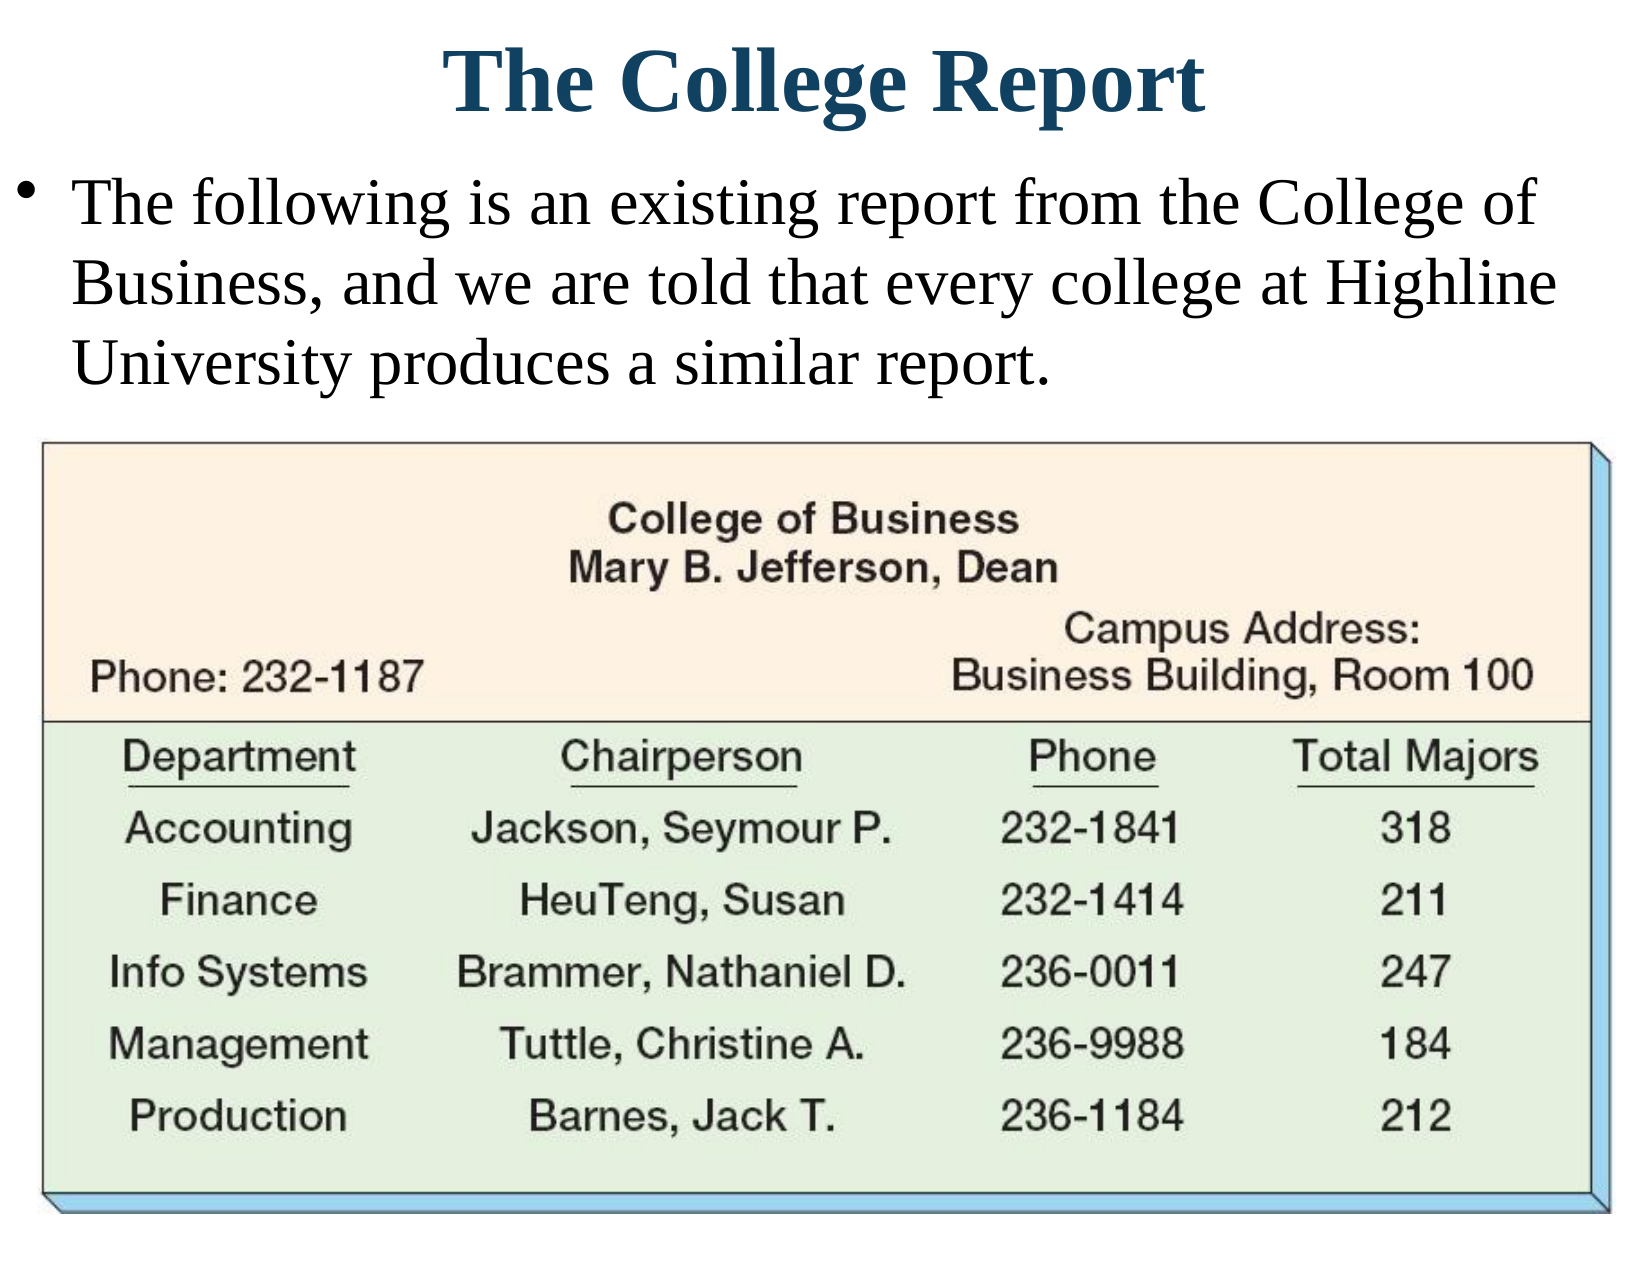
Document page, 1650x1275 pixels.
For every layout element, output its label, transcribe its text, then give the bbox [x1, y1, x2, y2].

list The following is an existing report from the College of Business, and we are told that every college at Highline University produces a similar report. [0, 149, 1650, 1275]
title The College Report [0, 0, 1650, 149]
picture [37, 437, 1616, 1215]
